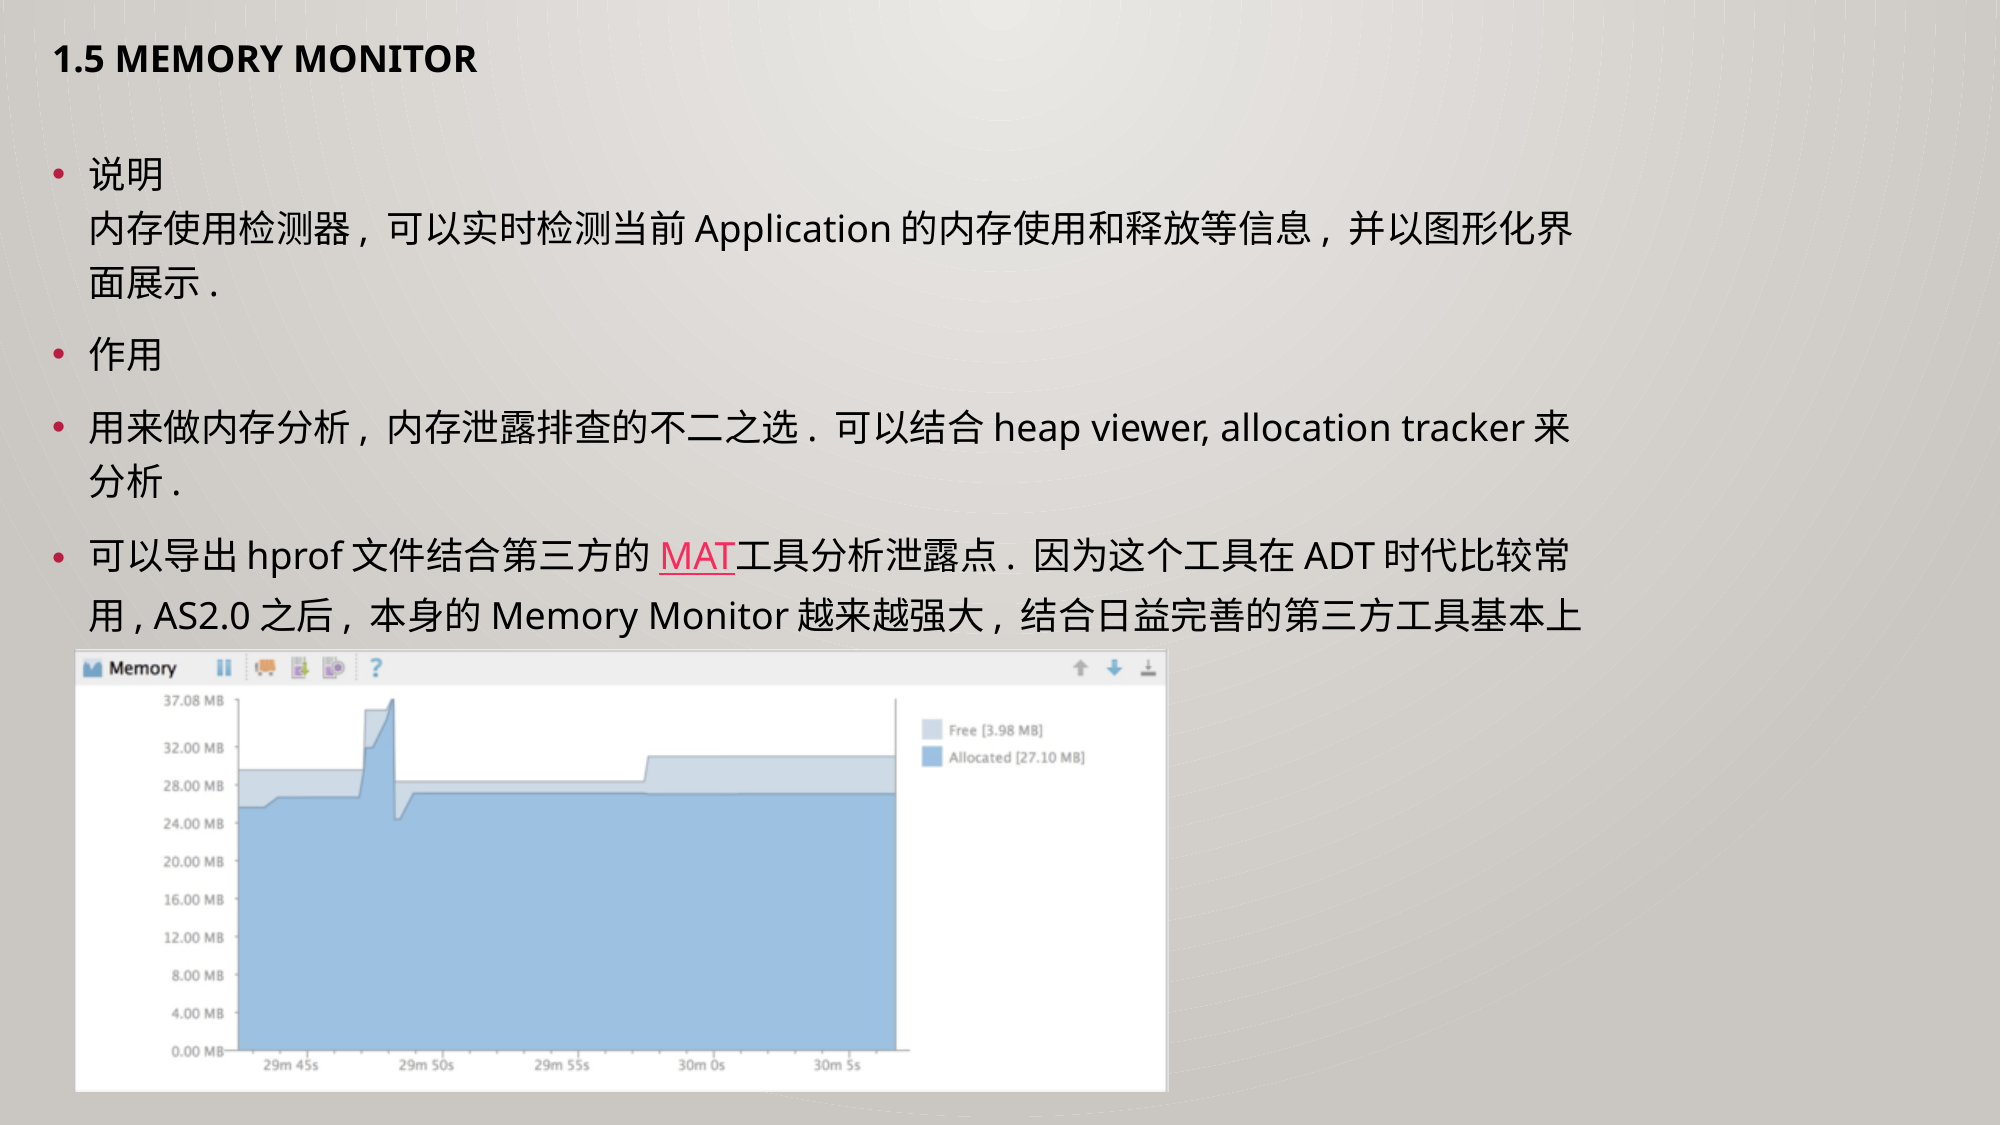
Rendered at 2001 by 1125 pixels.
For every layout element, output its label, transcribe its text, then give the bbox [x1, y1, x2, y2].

list 说明 内存使用检测器, 可以实时检测当前Application的内存使用和释放等信息, 并以图形化界面展示. 作用 用来做内存分析, 内存泄露排查的不二之选. 可以结合heap viewer, allocation tracker来分析. 可以导出hprof文件结合第三方的MAT工具分析泄露点. 因为这个工具在ADT时代比较常用, AS2.0之后, 本身的Memory Monitor越来越强大, 结合日益完善的第三方工具基本上可以完成内存方面的优化了 [37, 134, 1613, 701]
picture [74, 649, 1169, 1093]
title 1.5 Memory Monitor [37, 33, 1613, 134]
